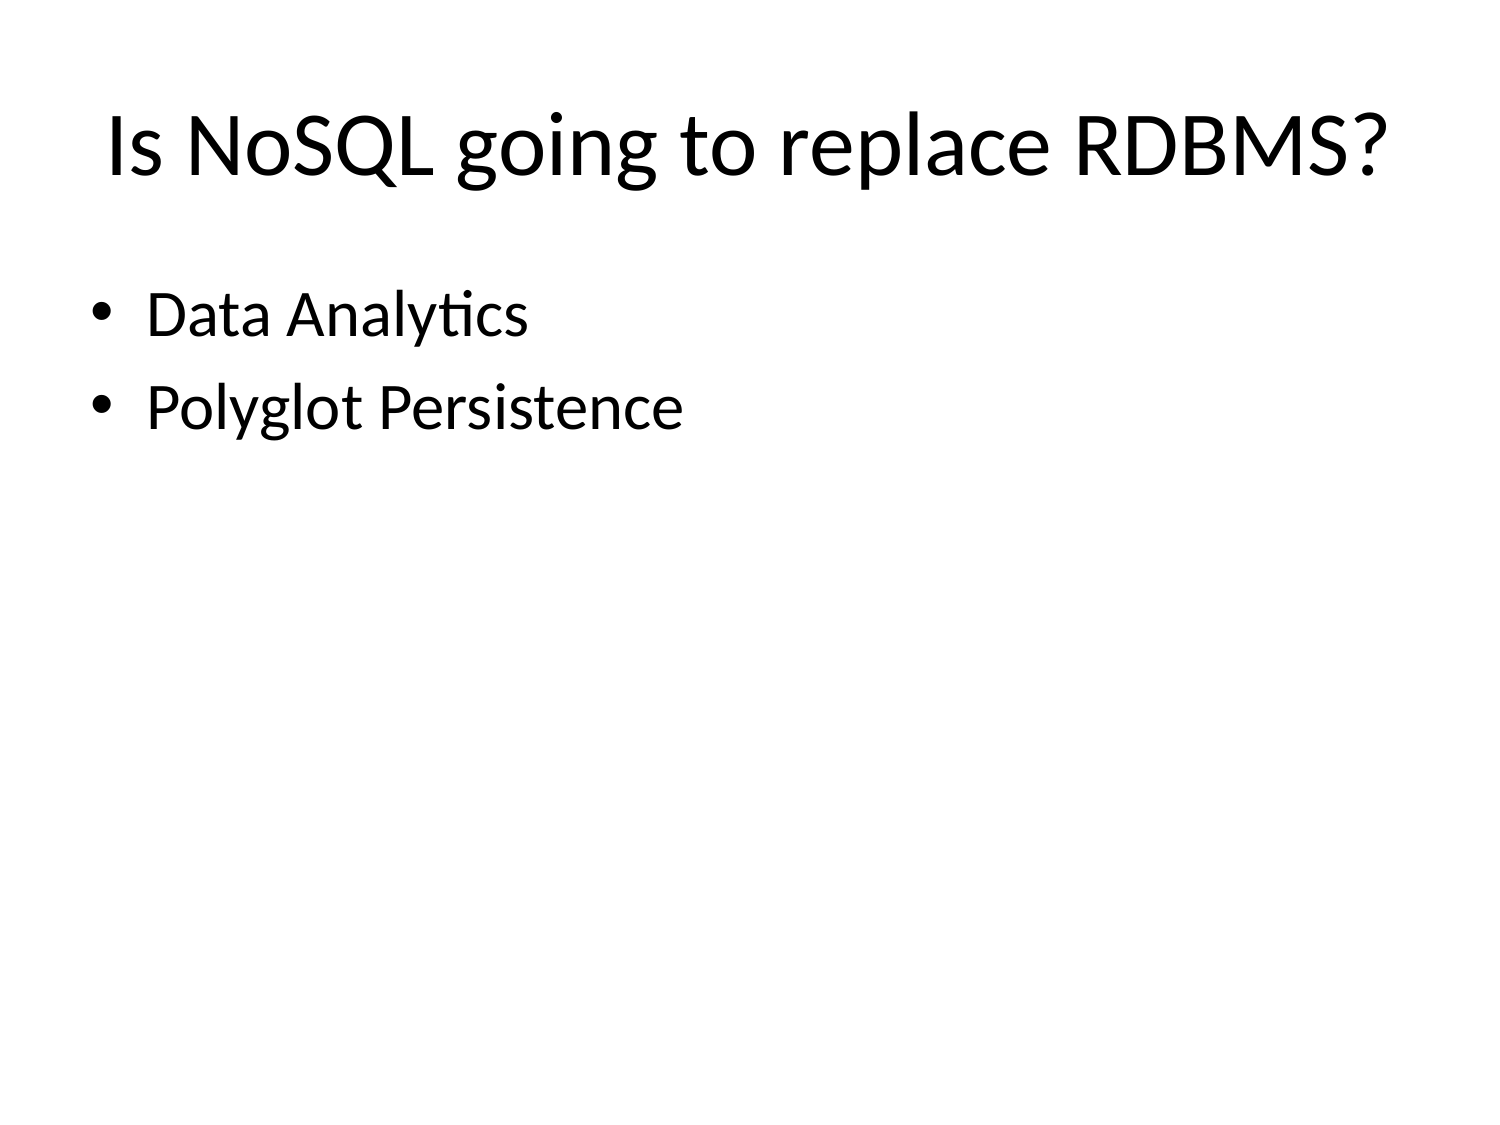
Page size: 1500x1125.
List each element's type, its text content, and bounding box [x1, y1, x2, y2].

list Data Analytics Polyglot Persistence [75, 262, 1425, 600]
title Is NoSQL going to replace RDBMS? [75, 45, 1425, 233]
